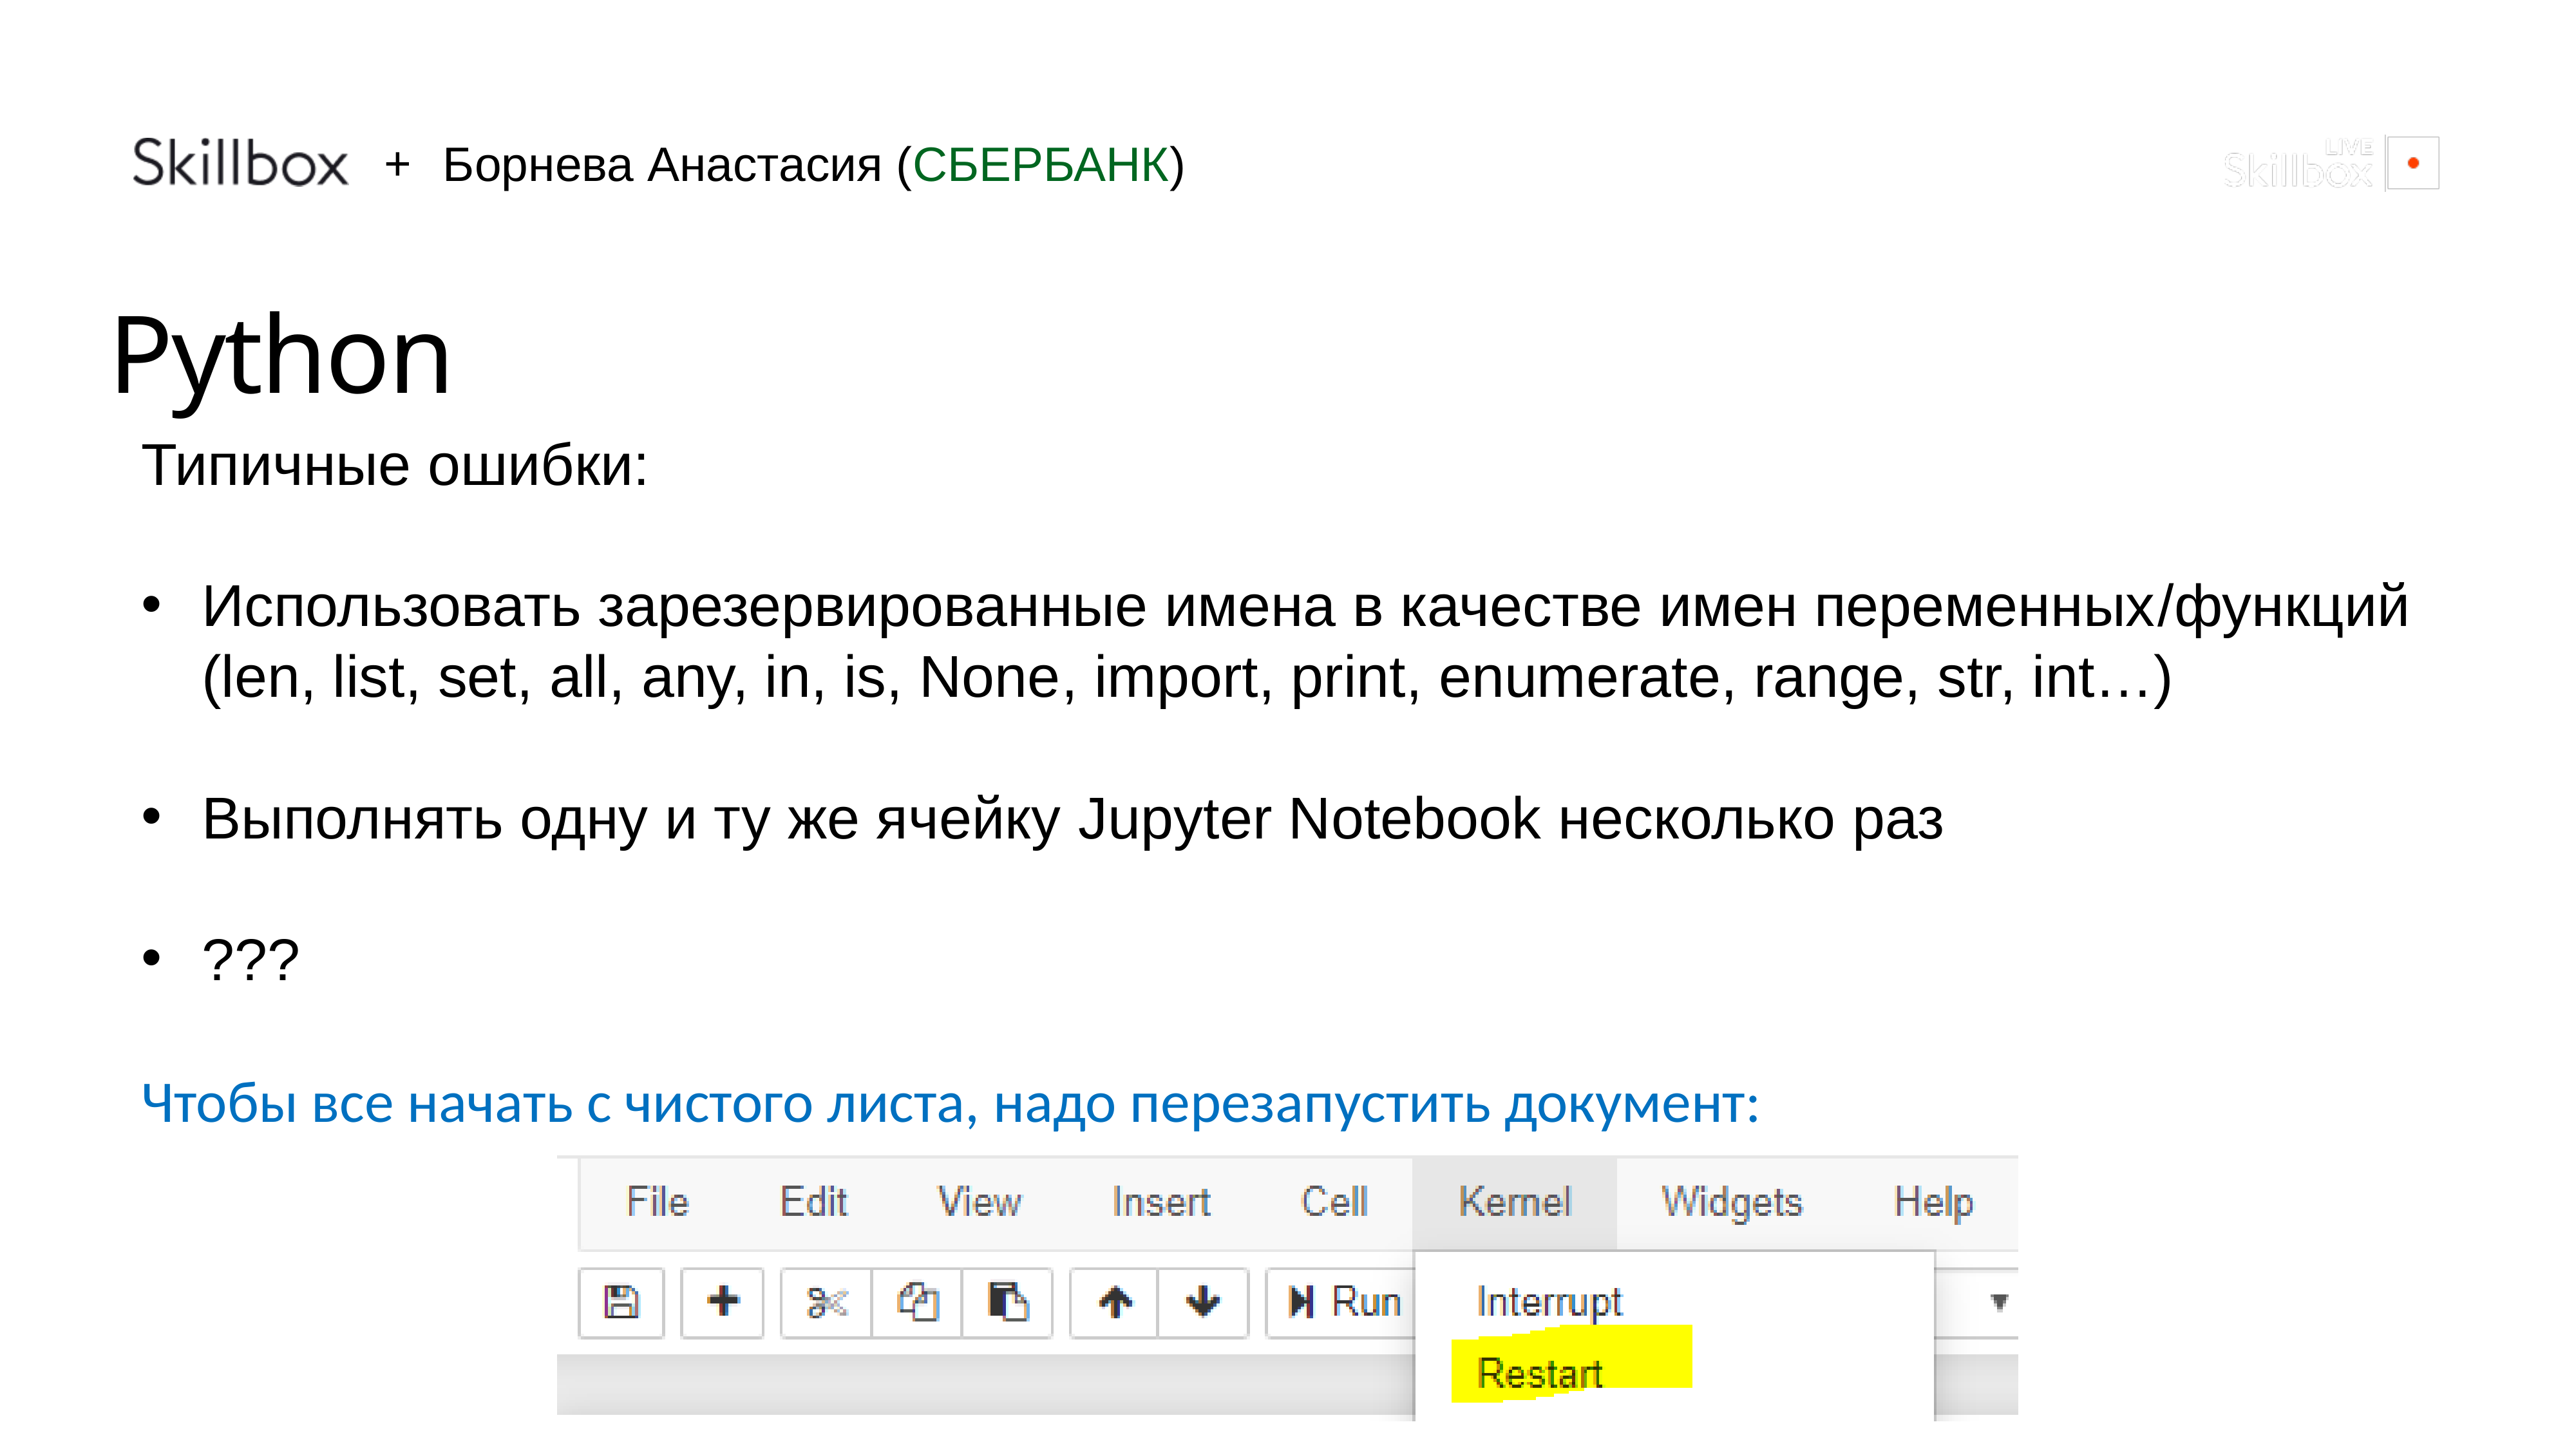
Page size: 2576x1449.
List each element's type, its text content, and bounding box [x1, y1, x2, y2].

picture [2224, 135, 2443, 192]
text_box + [377, 128, 419, 197]
picture [133, 137, 349, 187]
text_box Python [101, 124, 1832, 422]
picture [557, 1135, 2019, 1422]
text_box Типичные ошибки: Использовать зарезервированные имена в качестве имен переменных/функций (len, list, set, all, any, in, is, None, import, print, enumerate, range, str, int…) Выполнять одну и ту же ячейку Jupyter Notebook несколько раз ??? Чтобы все начать с чистого листа, надо перезапустить документ: [133, 418, 2442, 1213]
text_box Борнева Анастасия (СБЕРБАНК) [438, 128, 1403, 196]
